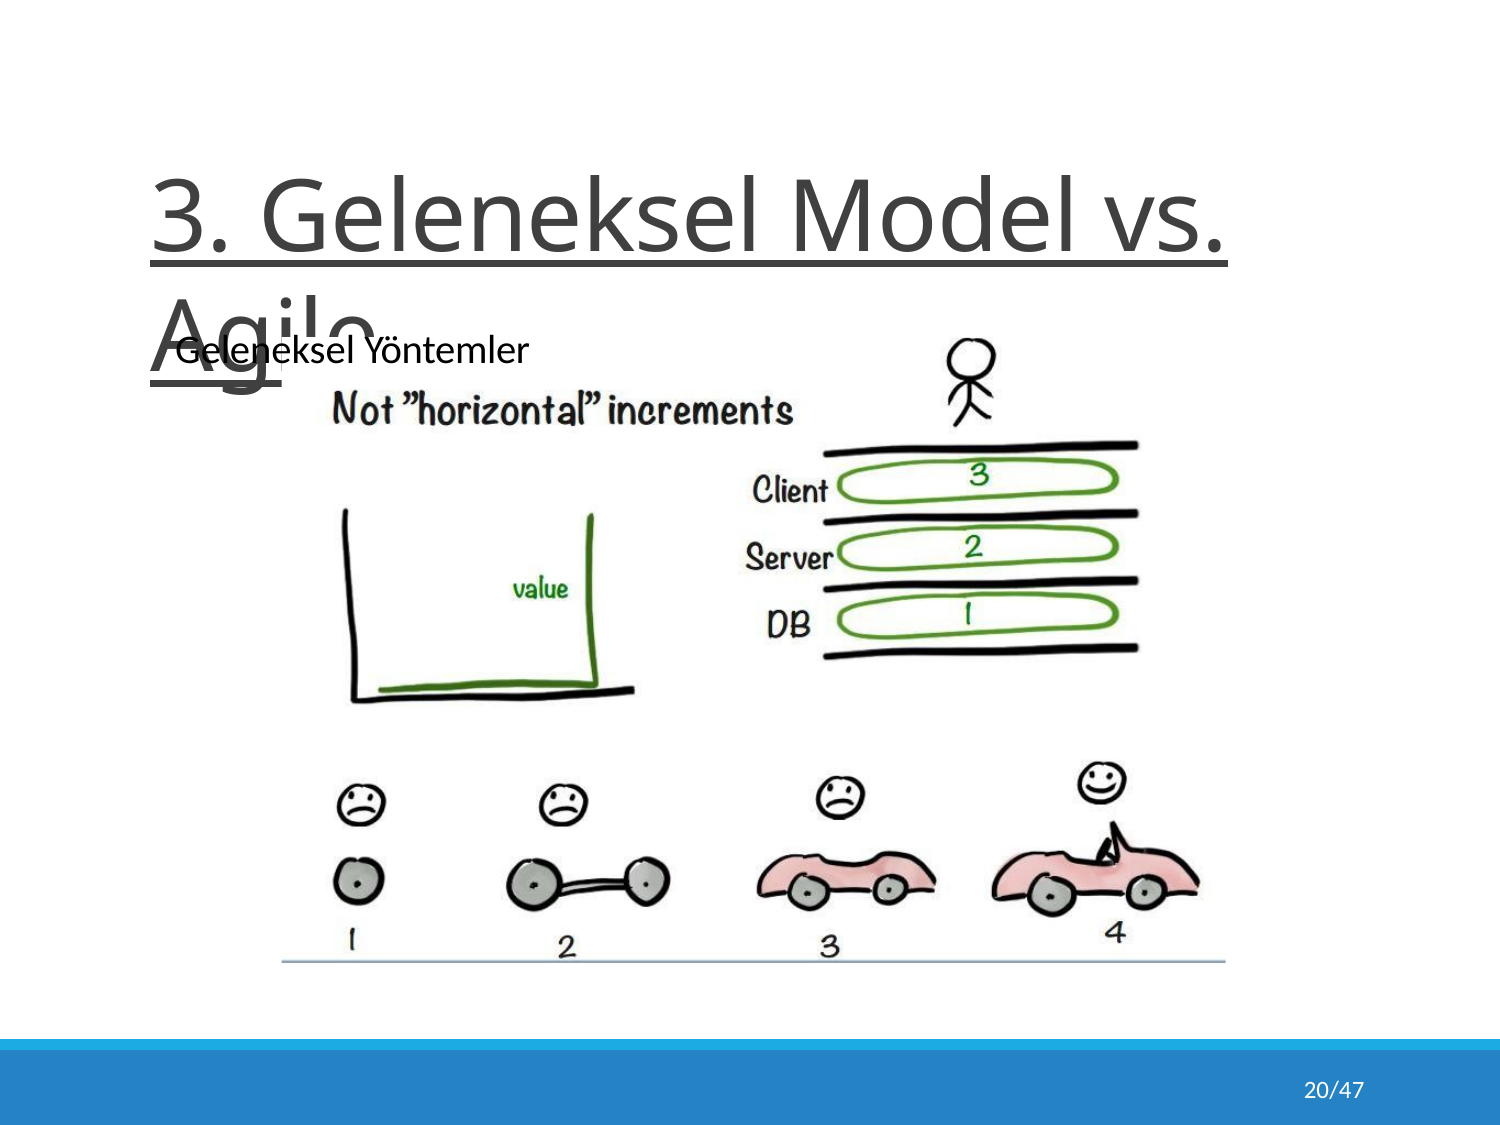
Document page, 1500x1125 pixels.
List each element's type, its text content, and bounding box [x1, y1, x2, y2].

slide_number 10/47 [1299, 1069, 1367, 1125]
text_box Geleneksel Yöntemler [173, 320, 537, 372]
title 3. Geleneksel Model vs. Agile [124, 149, 1376, 512]
text_box [281, 337, 1226, 963]
